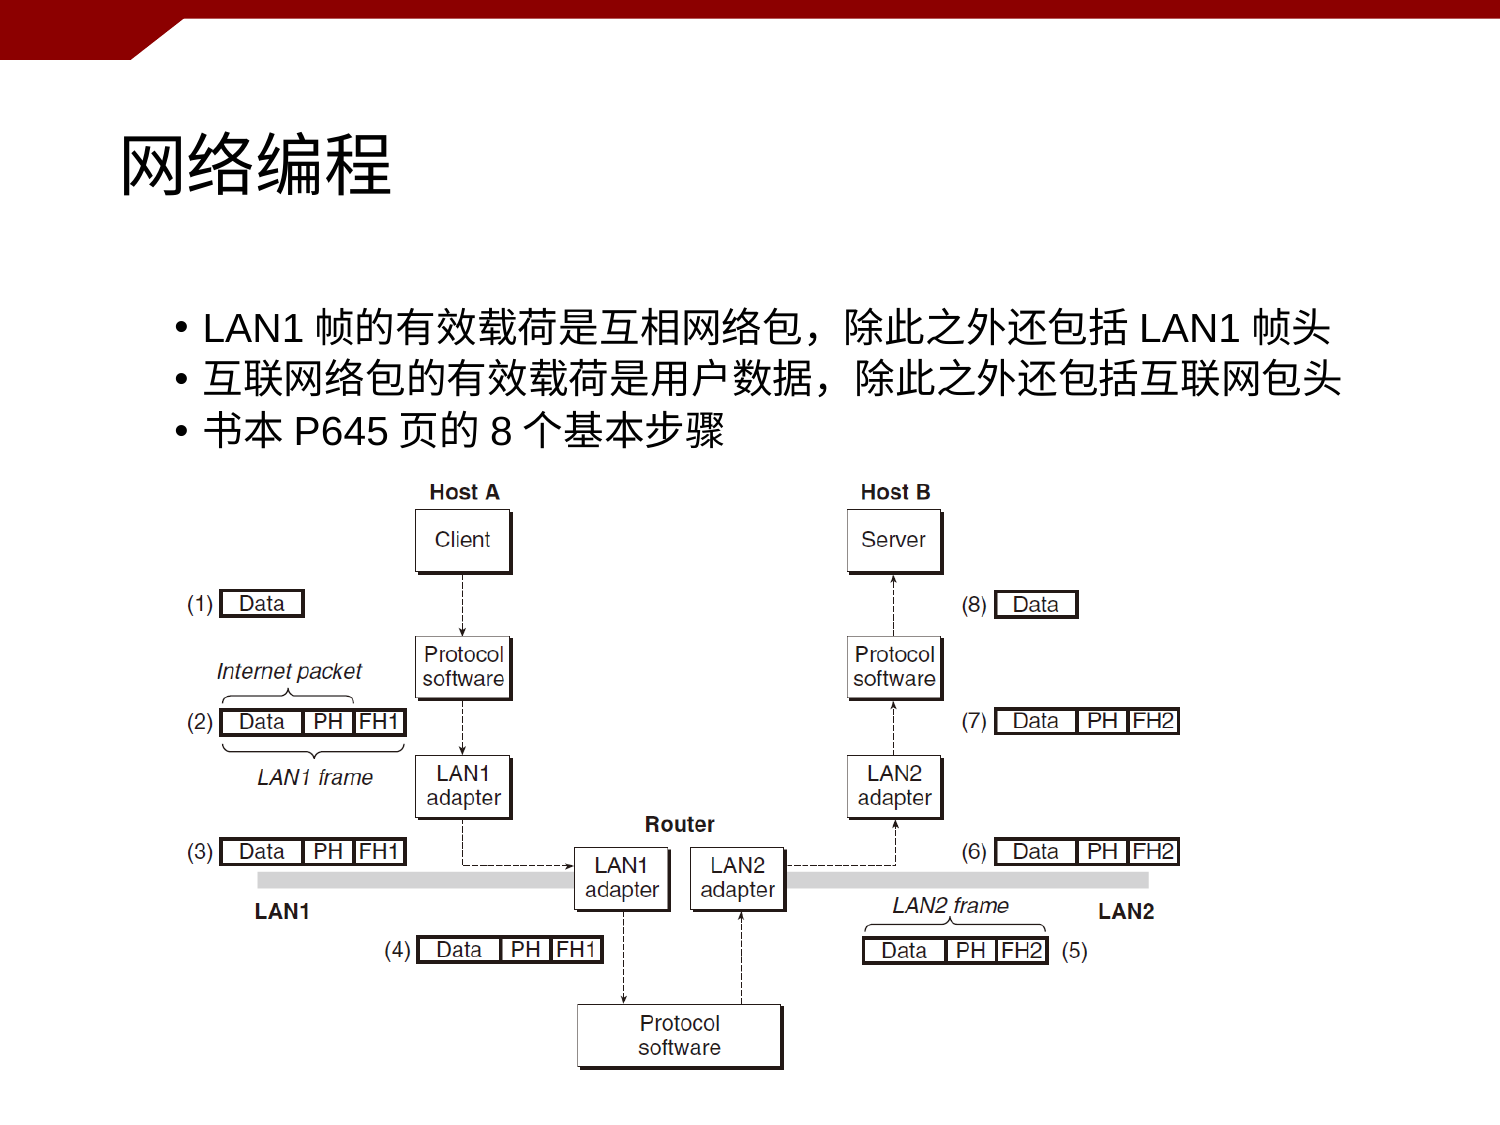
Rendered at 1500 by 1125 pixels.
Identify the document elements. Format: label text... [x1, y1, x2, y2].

list LAN1帧的有效载荷是互相网络包，除此之外还包括LAN1帧头 互联网络包的有效载荷是用户数据，除此之外还包括互联网包头 书本P645页的8个基本步骤 [103, 299, 1397, 1014]
title 网络编程 [103, 59, 1397, 278]
picture [172, 469, 1208, 1078]
